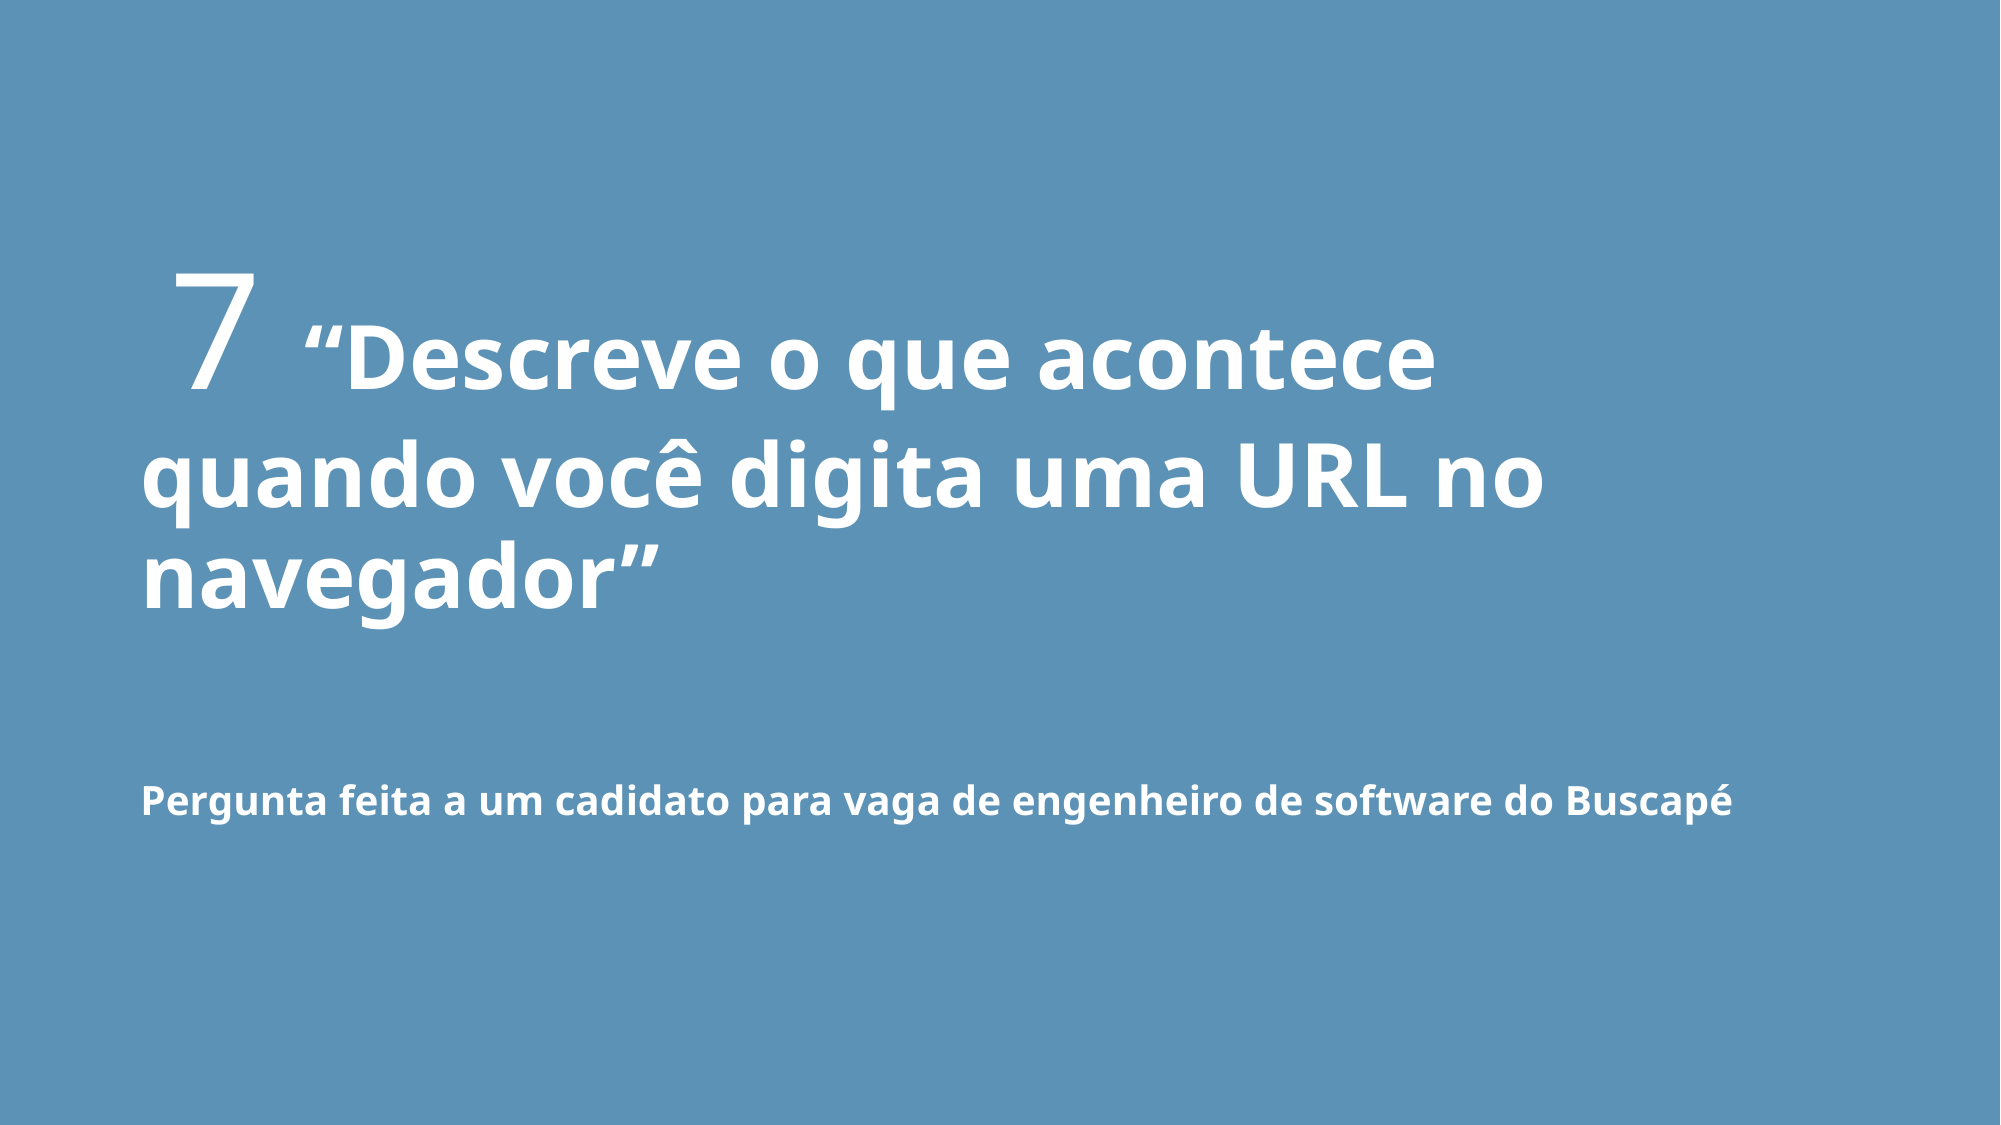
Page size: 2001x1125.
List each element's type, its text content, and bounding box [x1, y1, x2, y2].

text_box 7 “Descreve o que acontece quando você digita uma URL no navegador” Pergunta feita a um cadidato para vaga de engenheiro de software do Buscapé [110, 234, 1758, 853]
